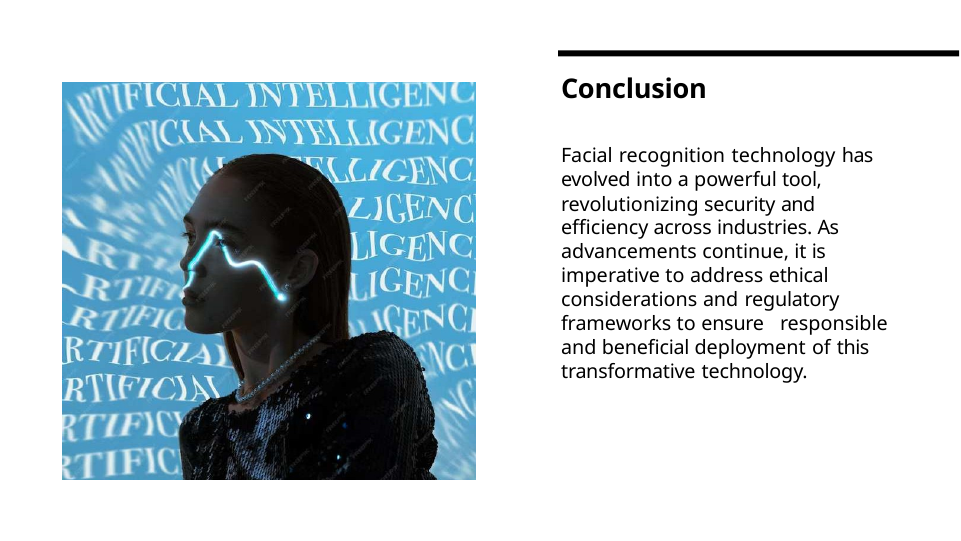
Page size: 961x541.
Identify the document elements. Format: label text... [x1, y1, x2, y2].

title Conclusion [558, 68, 721, 162]
text_box Facial recognition technology has evolved into a powerful tool, revolutionizing security and efficiency across industries. As advancements continue, it is imperative to address ethical considerations and regulatory frameworks to ensure responsible and beneficial deployment of this transformative technology. [558, 141, 901, 383]
picture [61, 82, 476, 481]
text_box [558, 50, 960, 57]
